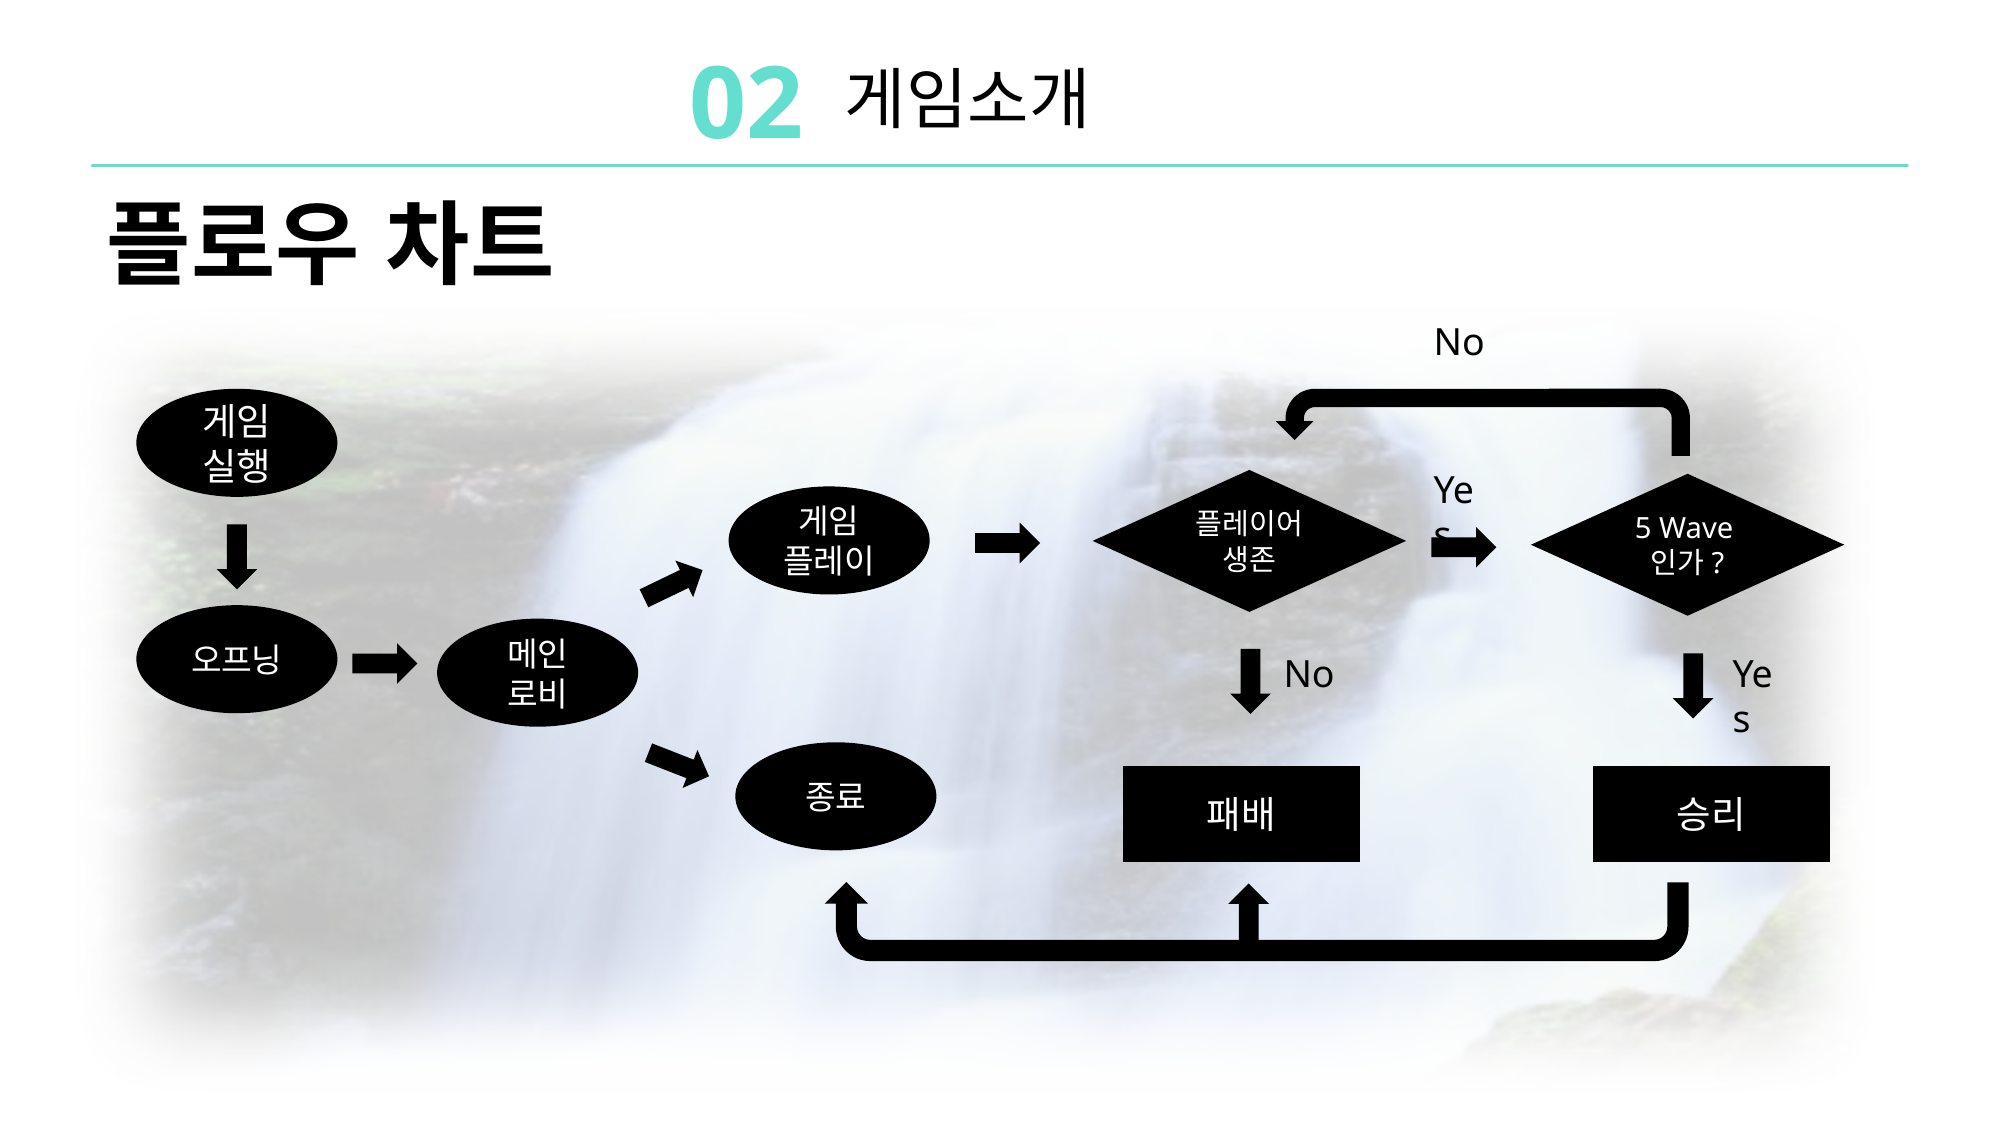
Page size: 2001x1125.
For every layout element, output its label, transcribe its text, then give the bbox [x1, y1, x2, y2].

text_box [1445, 163, 1909, 168]
text_box [90, 163, 673, 168]
picture [67, 300, 1885, 1101]
text_box 플로우 차트 [91, 178, 570, 300]
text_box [673, 30, 1445, 168]
